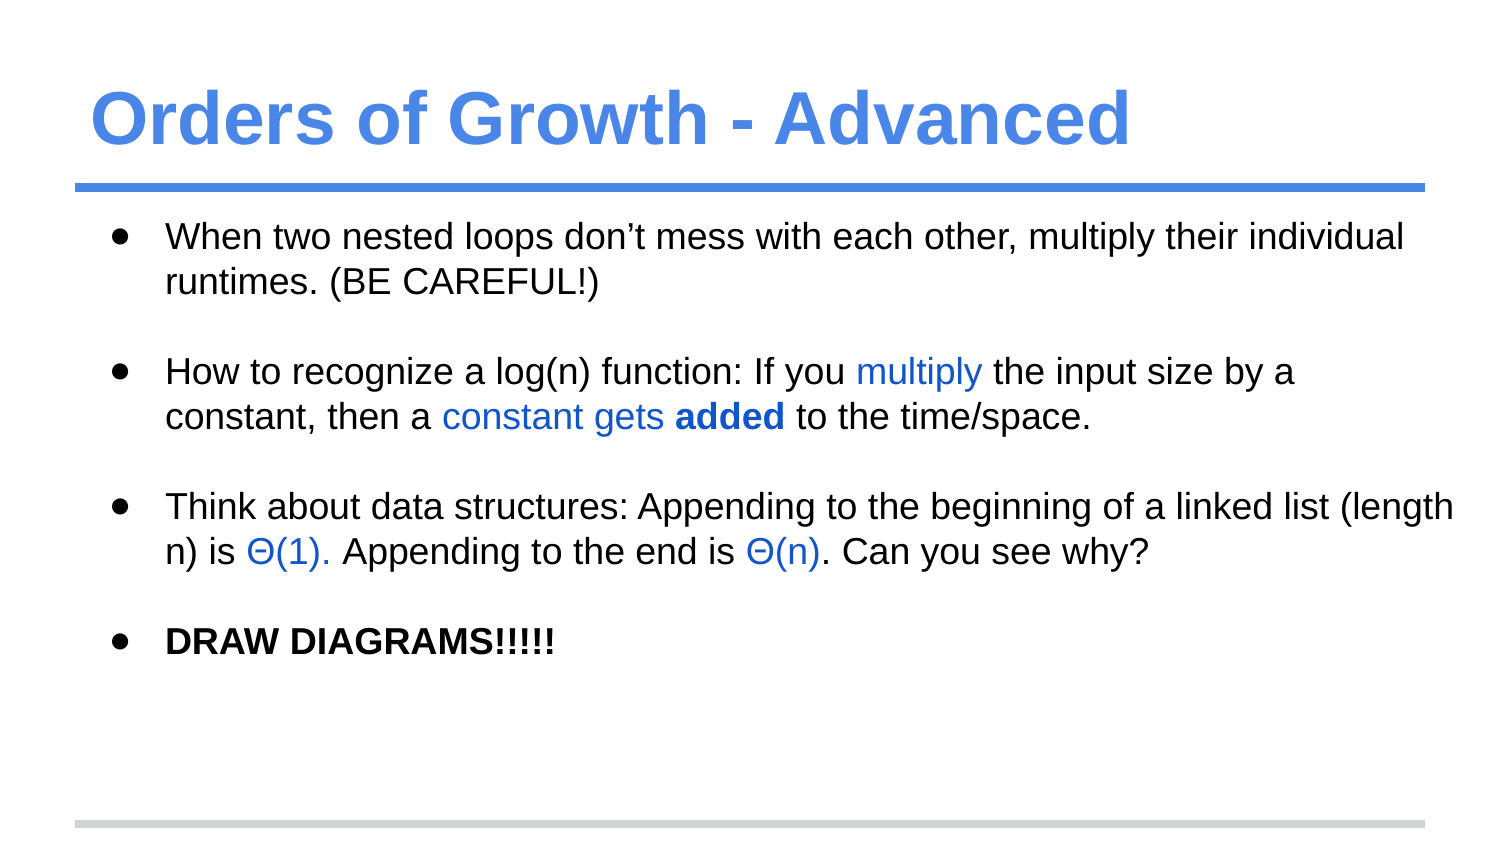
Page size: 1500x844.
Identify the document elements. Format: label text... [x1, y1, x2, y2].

title Orders of Growth - Advanced [75, 33, 1425, 175]
list When two nested loops don’t mess with each other, multiply their individual runtimes. (BE CAREFUL!) How to recognize a log(n) function: If you multiply the input size by a constant, then a constant gets added to the time/space. Think about data structures: Appending to the beginning of a linked list (length n) is Θ(1). Appending to the end is Θ(n). Can you see why? DRAW DIAGRAMS!!!!! [75, 196, 1471, 808]
